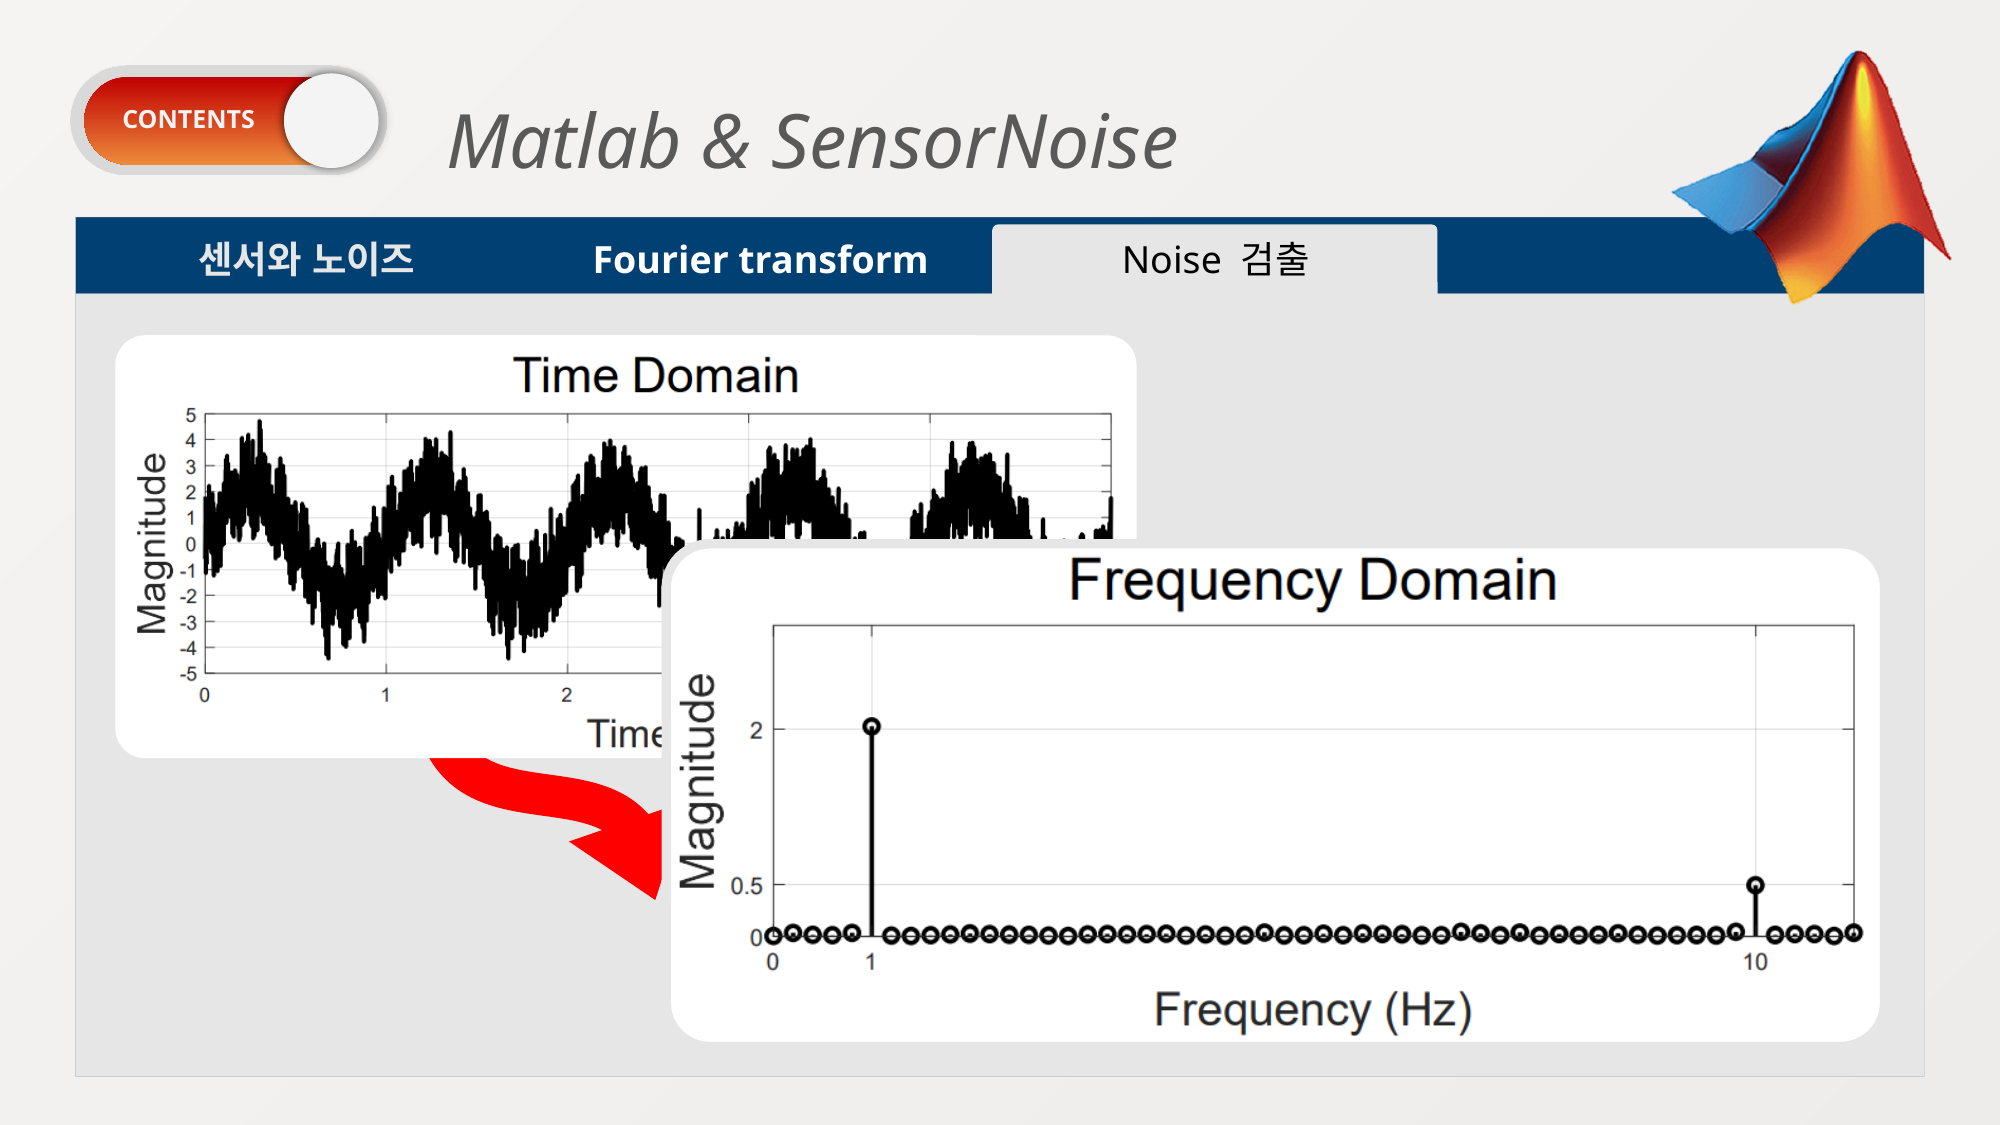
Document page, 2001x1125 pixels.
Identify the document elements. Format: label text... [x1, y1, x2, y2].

picture [115, 335, 1885, 1047]
text_box Noise 검출 [1107, 228, 1325, 289]
text_box [75, 216, 1656, 293]
text_box 센서와 노이즈 [183, 228, 431, 289]
text_box [75, 293, 1925, 1078]
picture [1656, 0, 2000, 313]
text_box Fourier transform [578, 228, 944, 289]
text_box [429, 759, 658, 898]
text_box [70, 65, 387, 175]
text_box Matlab & SensorNoise [431, 48, 1564, 184]
text_box [991, 223, 1439, 314]
